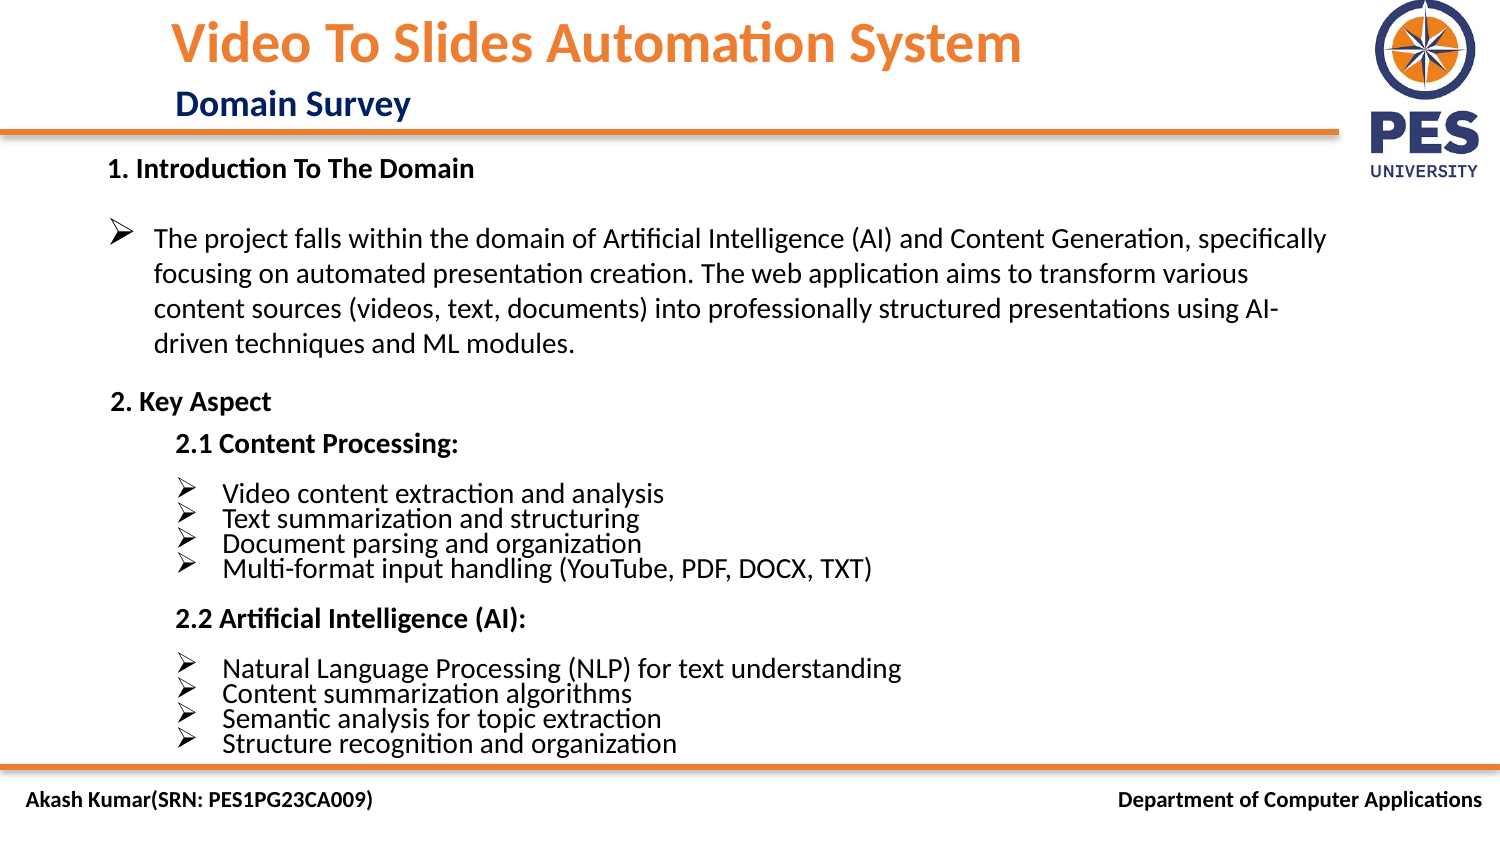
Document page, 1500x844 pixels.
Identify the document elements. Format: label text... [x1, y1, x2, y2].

text_box Akash Kumar(SRN: PES1PG23CA009) [14, 778, 937, 836]
text_box 2.1 Content Processing: Video content extraction and analysis Text summarization and structuring Document parsing and organization Multi-format input handling (YouTube, PDF, DOCX, TXT) 2.2 Artificial Intelligence (AI): Natural Language Processing (NLP) for text understanding Content summarization algorithms Semantic analysis for topic extraction Structure recognition and organization [160, 426, 970, 766]
text_box Domain Survey [160, 71, 463, 131]
text_box Video To Slides Automation System [160, 0, 1318, 128]
text_box Department of Computer Applications [1106, 778, 1500, 828]
picture [1370, 0, 1479, 184]
text_box 2. Key Aspect [95, 374, 391, 425]
text_box 1. Introduction To The Domain The project falls within the domain of Artificial Intelligence (AI) and Content Generation, specifically focusing on automated presentation creation. The web application aims to transform various content sources (videos, text, documents) into professionally structured presentations using AI-driven techniques and ML modules. [95, 143, 1345, 367]
